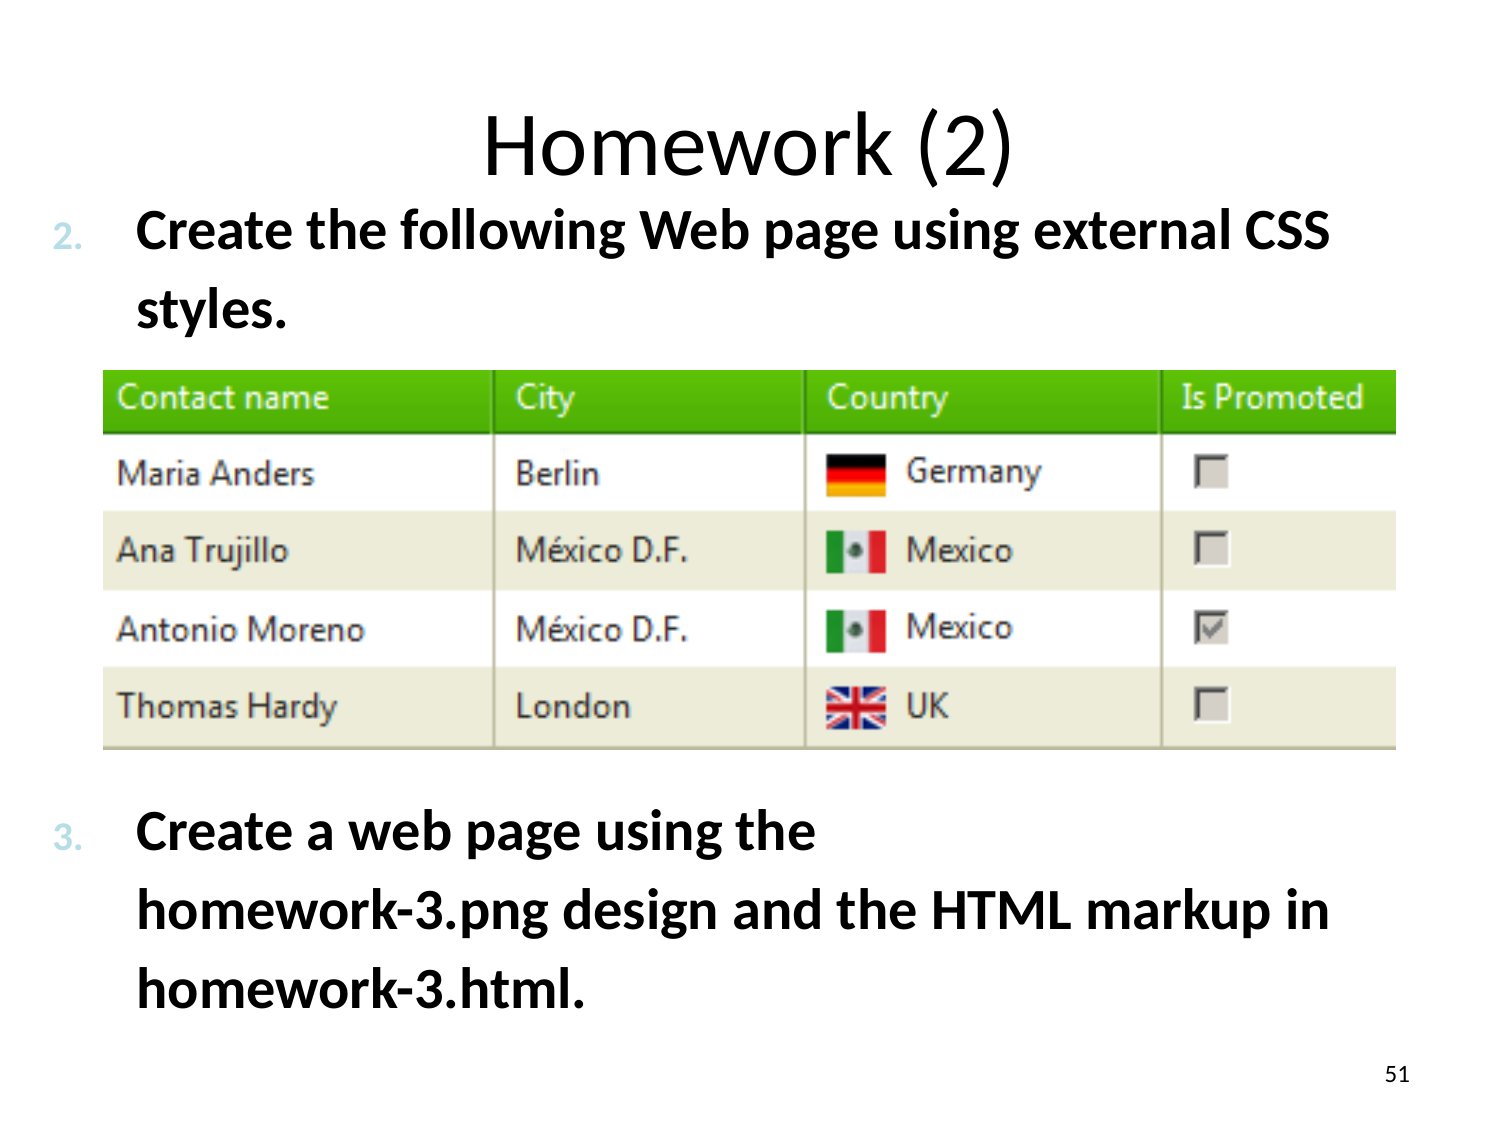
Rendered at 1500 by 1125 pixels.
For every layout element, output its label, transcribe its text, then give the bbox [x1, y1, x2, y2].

slide_number 51 [1074, 1063, 1425, 1103]
picture [103, 369, 1397, 750]
title Homework (2) [75, 45, 1425, 174]
text_box Create the following Web page using external CSS styles. Create a web page using the homework-3.png design and the HTML markup in homework-3.html. [37, 174, 1463, 1063]
